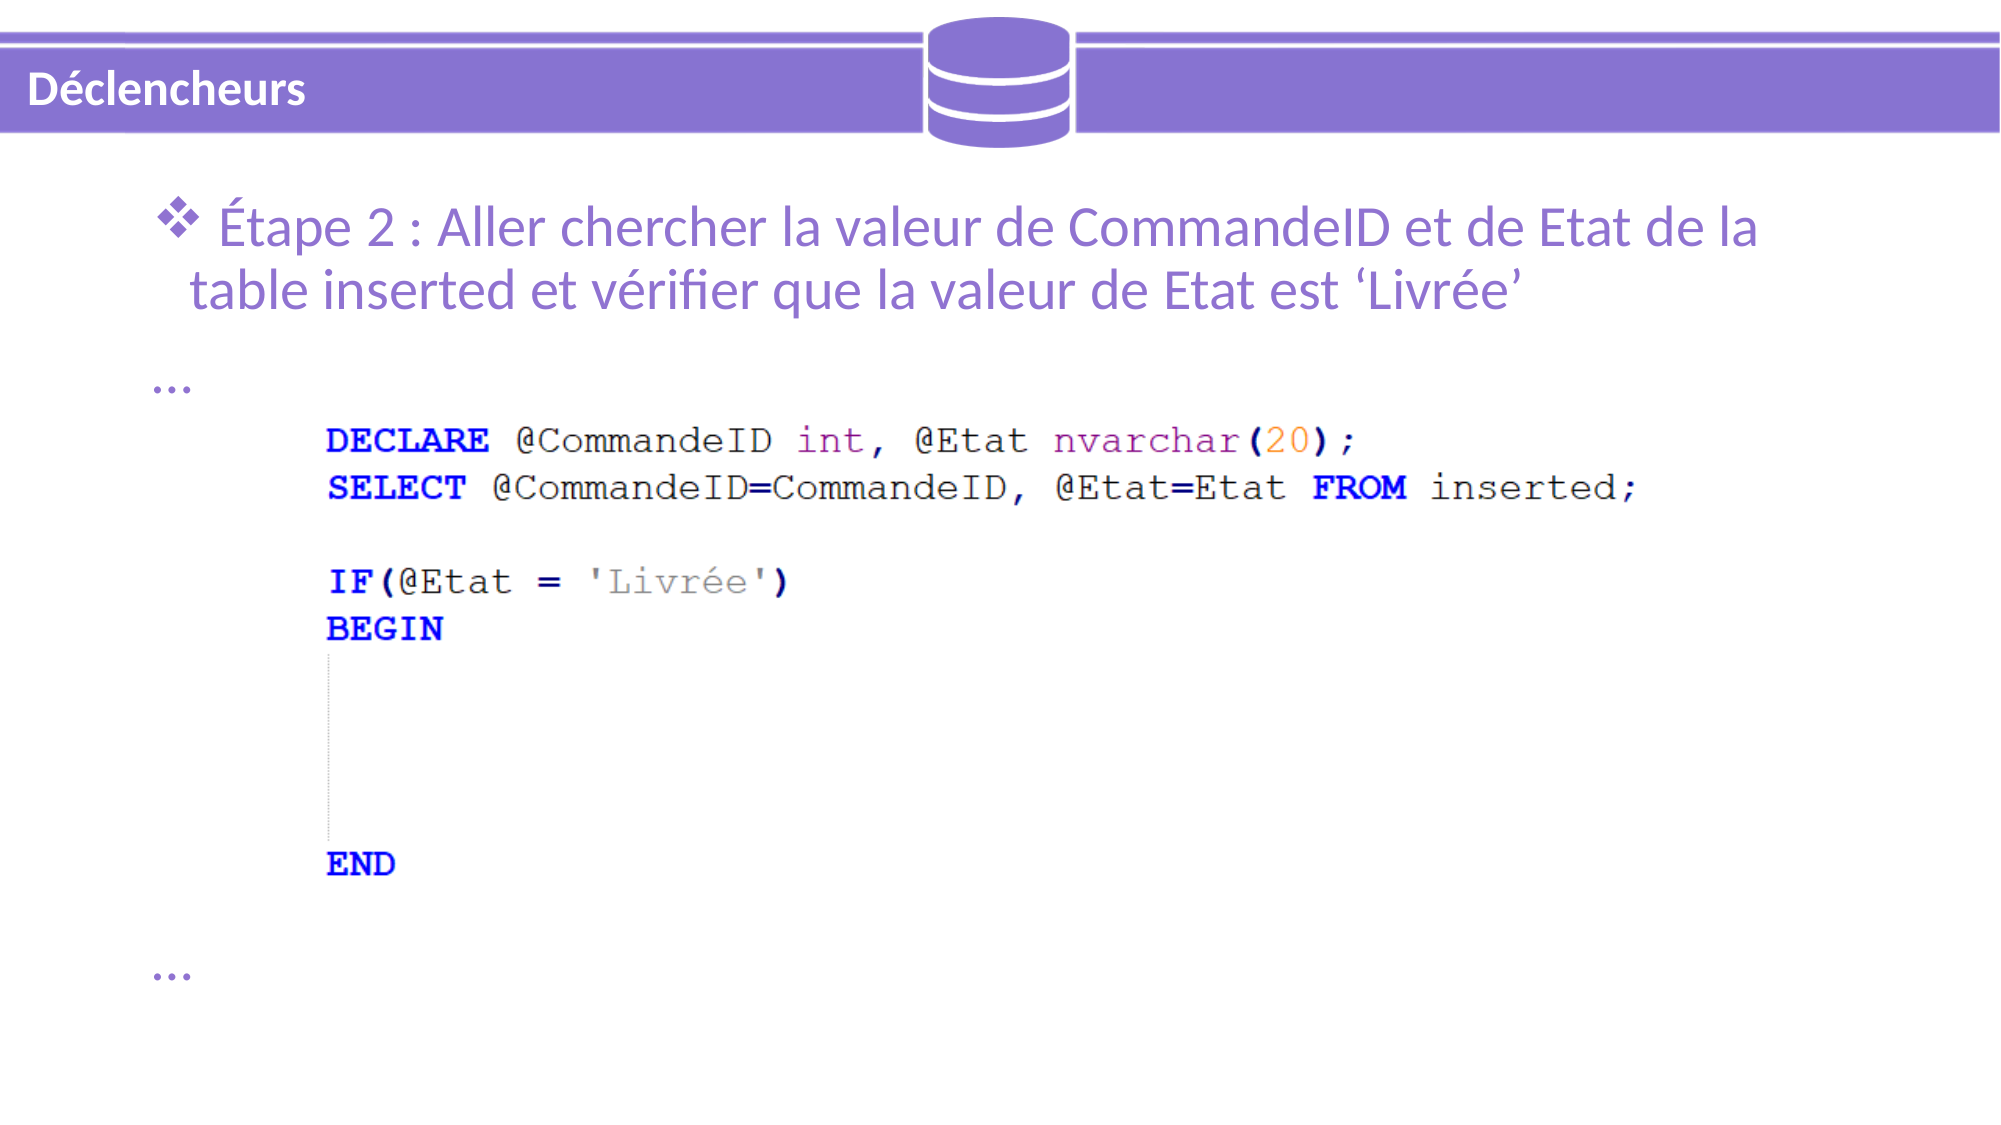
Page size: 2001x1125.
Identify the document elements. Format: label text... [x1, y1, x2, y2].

picture [303, 413, 1662, 885]
picture [0, 4, 2000, 161]
list Étape 2 : Aller chercher la valeur de CommandeID et de Etat de la table inserted et vérifier que la valeur de Etat est ‘Livrée’ … … [137, 188, 1862, 1014]
title Déclencheurs [12, 58, 913, 120]
